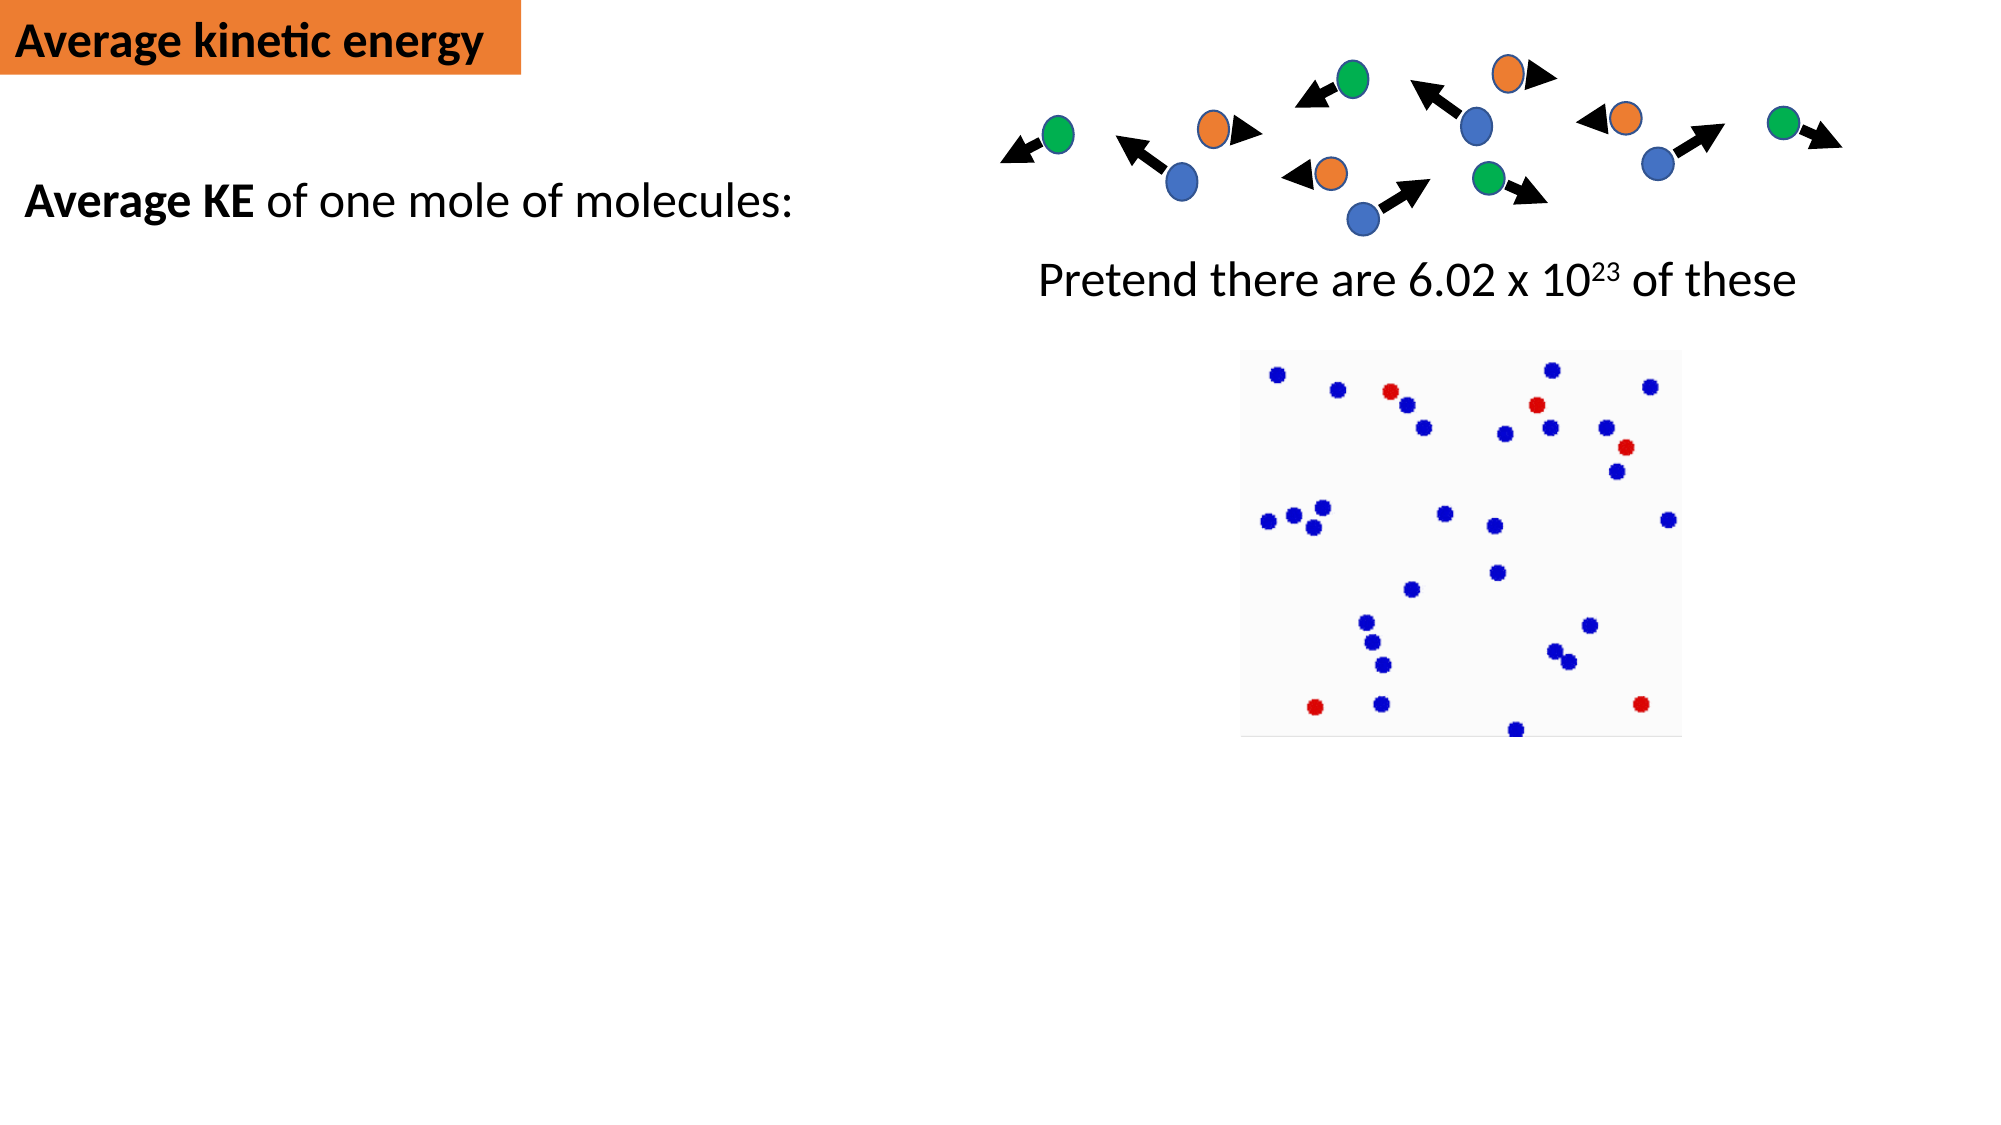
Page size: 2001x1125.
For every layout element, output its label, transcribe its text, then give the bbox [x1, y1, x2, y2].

picture [1240, 350, 1682, 737]
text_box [999, 55, 1913, 315]
text_box Average kinetic energy [0, 0, 522, 75]
